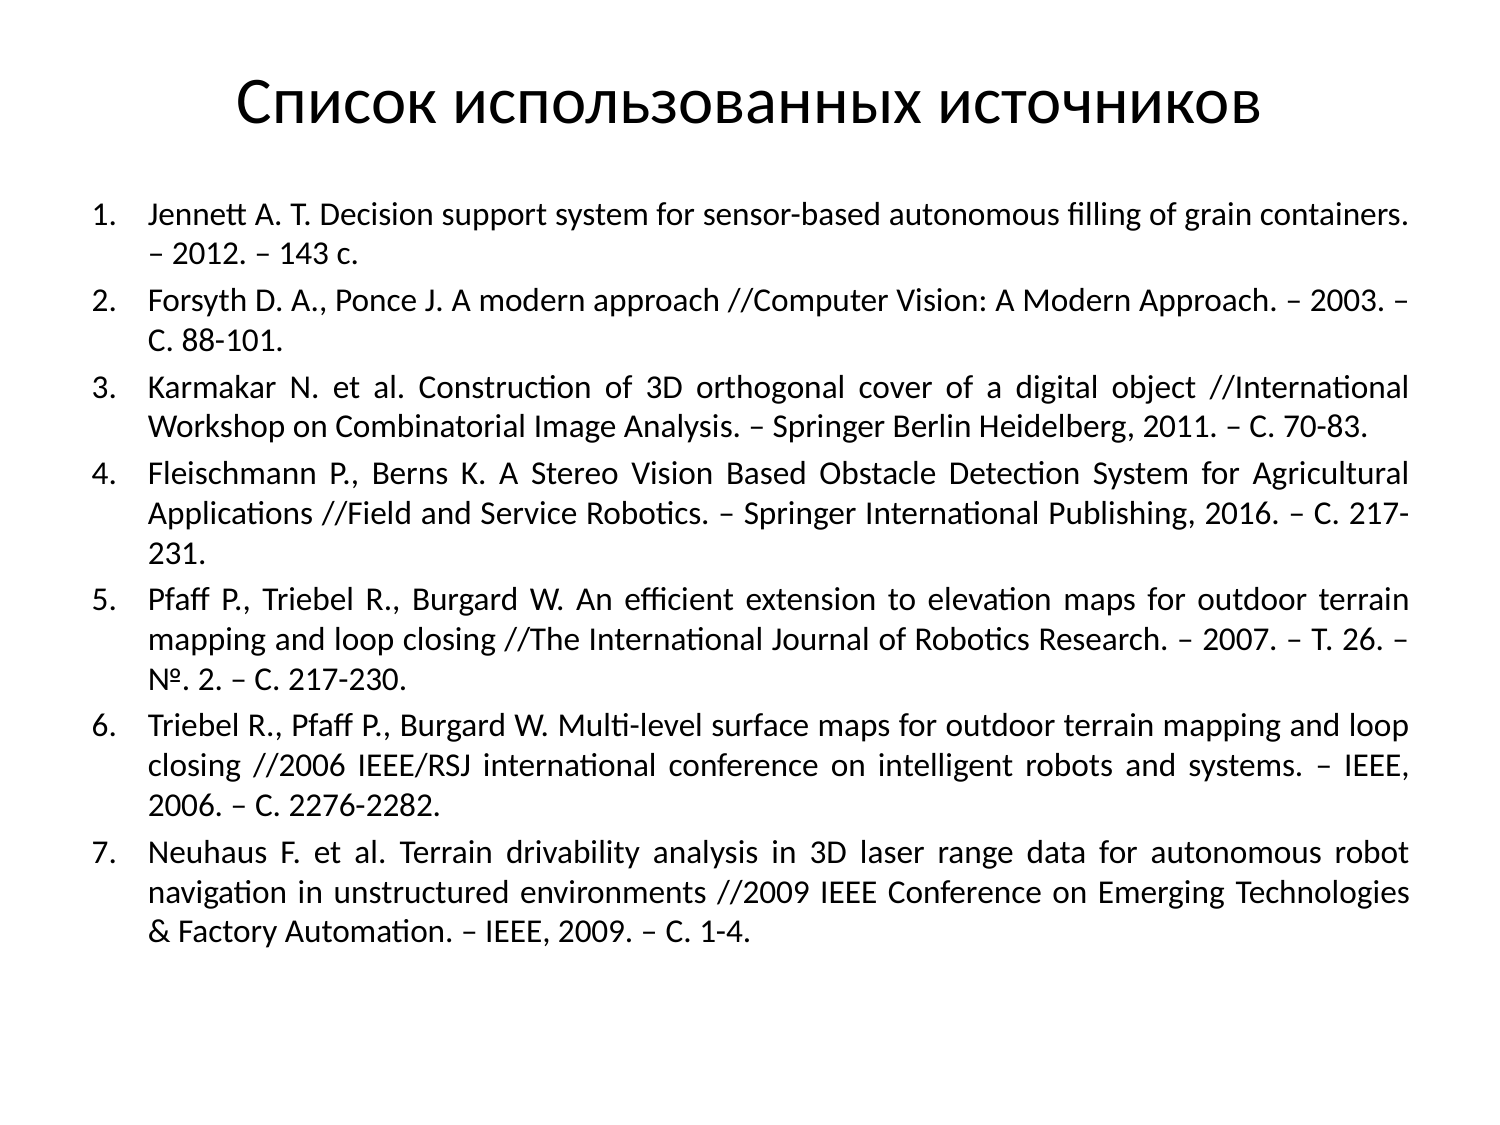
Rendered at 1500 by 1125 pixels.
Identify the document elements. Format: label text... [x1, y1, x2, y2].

list Jennett A. T. Decision support system for sensor-based autonomous filling of grain containers. – 2012. – 143 с. Forsyth D. A., Ponce J. A modern approach //Computer Vision: A Modern Approach. – 2003. – С. 88-101. Karmakar N. et al. Construction of 3D orthogonal cover of a digital object //International Workshop on Combinatorial Image Analysis. – Springer Berlin Heidelberg, 2011. – С. 70-83. Fleischmann P., Berns K. A Stereo Vision Based Obstacle Detection System for Agricultural Applications //Field and Service Robotics. – Springer International Publishing, 2016. – С. 217-231. Pfaff P., Triebel R., Burgard W. An efficient extension to elevation maps for outdoor terrain mapping and loop closing //The International Journal of Robotics Research. – 2007. – Т. 26. – №. 2. – С. 217-230. Triebel R., Pfaff P., Burgard W. Multi-level surface maps for outdoor terrain mapping and loop closing //2006 IEEE/RSJ international conference on intelligent robots and systems. – IEEE, 2006. – С. 2276-2282. Neuhaus F. et al. Terrain drivability analysis in 3D laser range data for autonomous robot navigation in unstructured environments //2009 IEEE Conference on Emerging Technologies & Factory Automation. – IEEE, 2009. – С. 1-4. [76, 184, 1427, 965]
title Список использованных источников [75, 45, 1425, 149]
